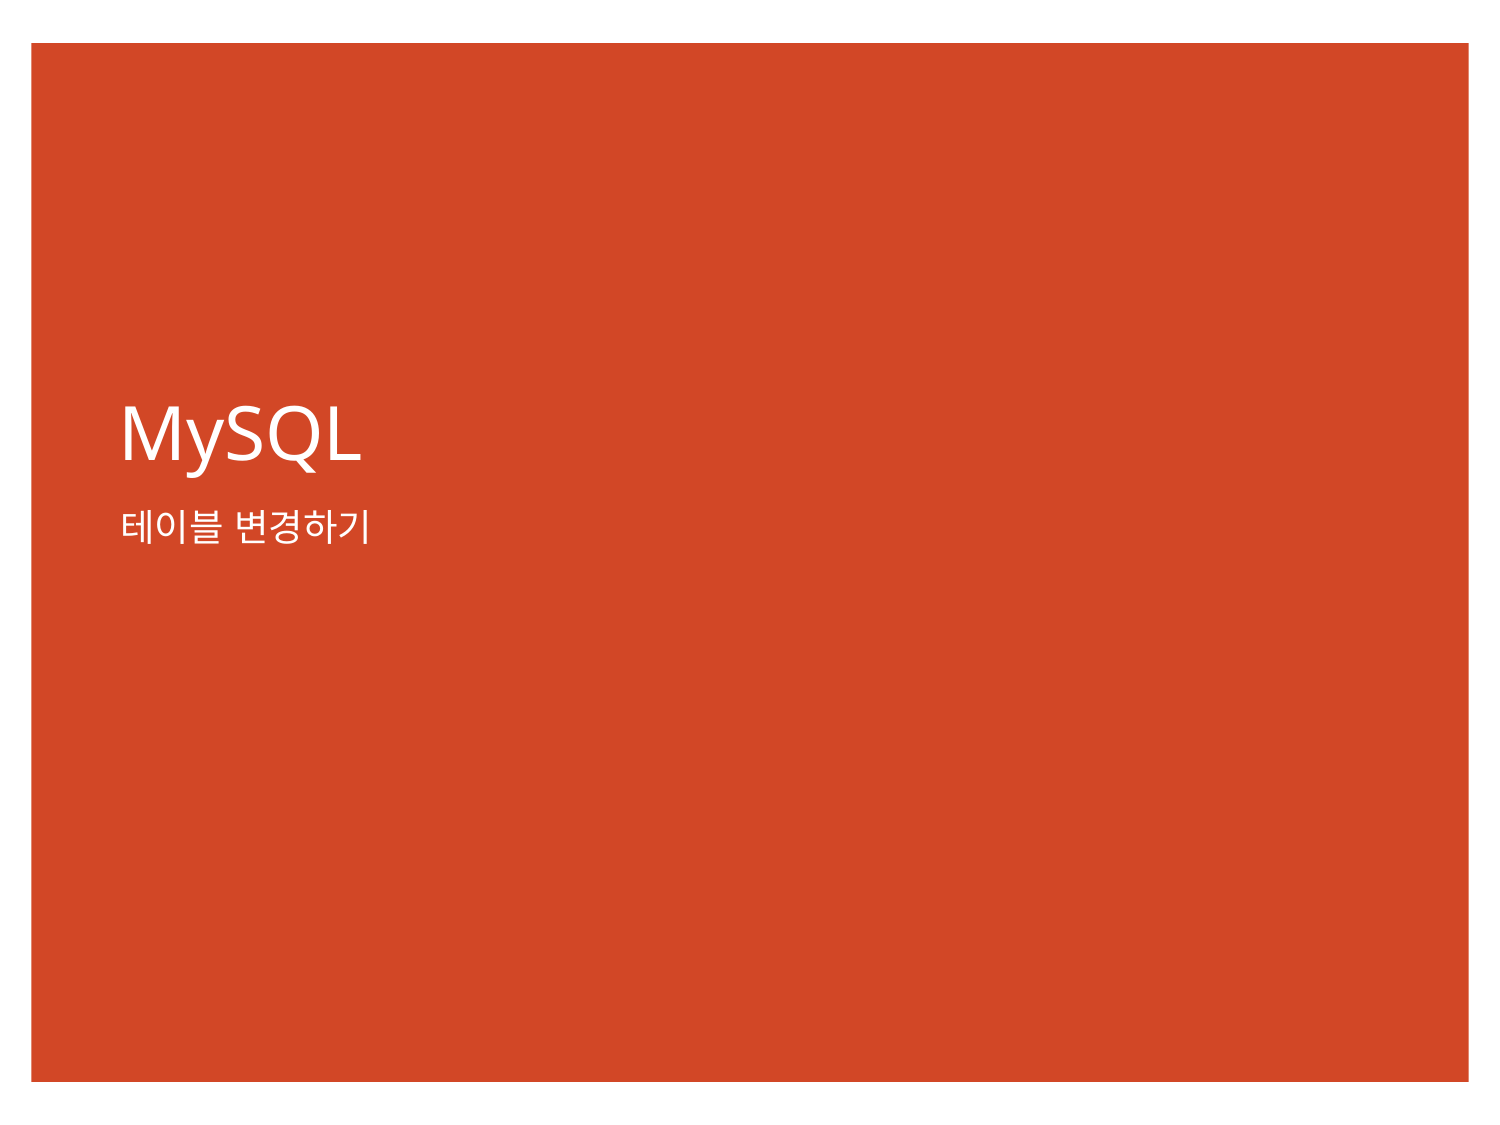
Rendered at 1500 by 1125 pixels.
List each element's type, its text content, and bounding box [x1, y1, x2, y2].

subtitle 테이블 변경하기 [105, 501, 1285, 642]
title MySQL [103, 283, 1397, 578]
